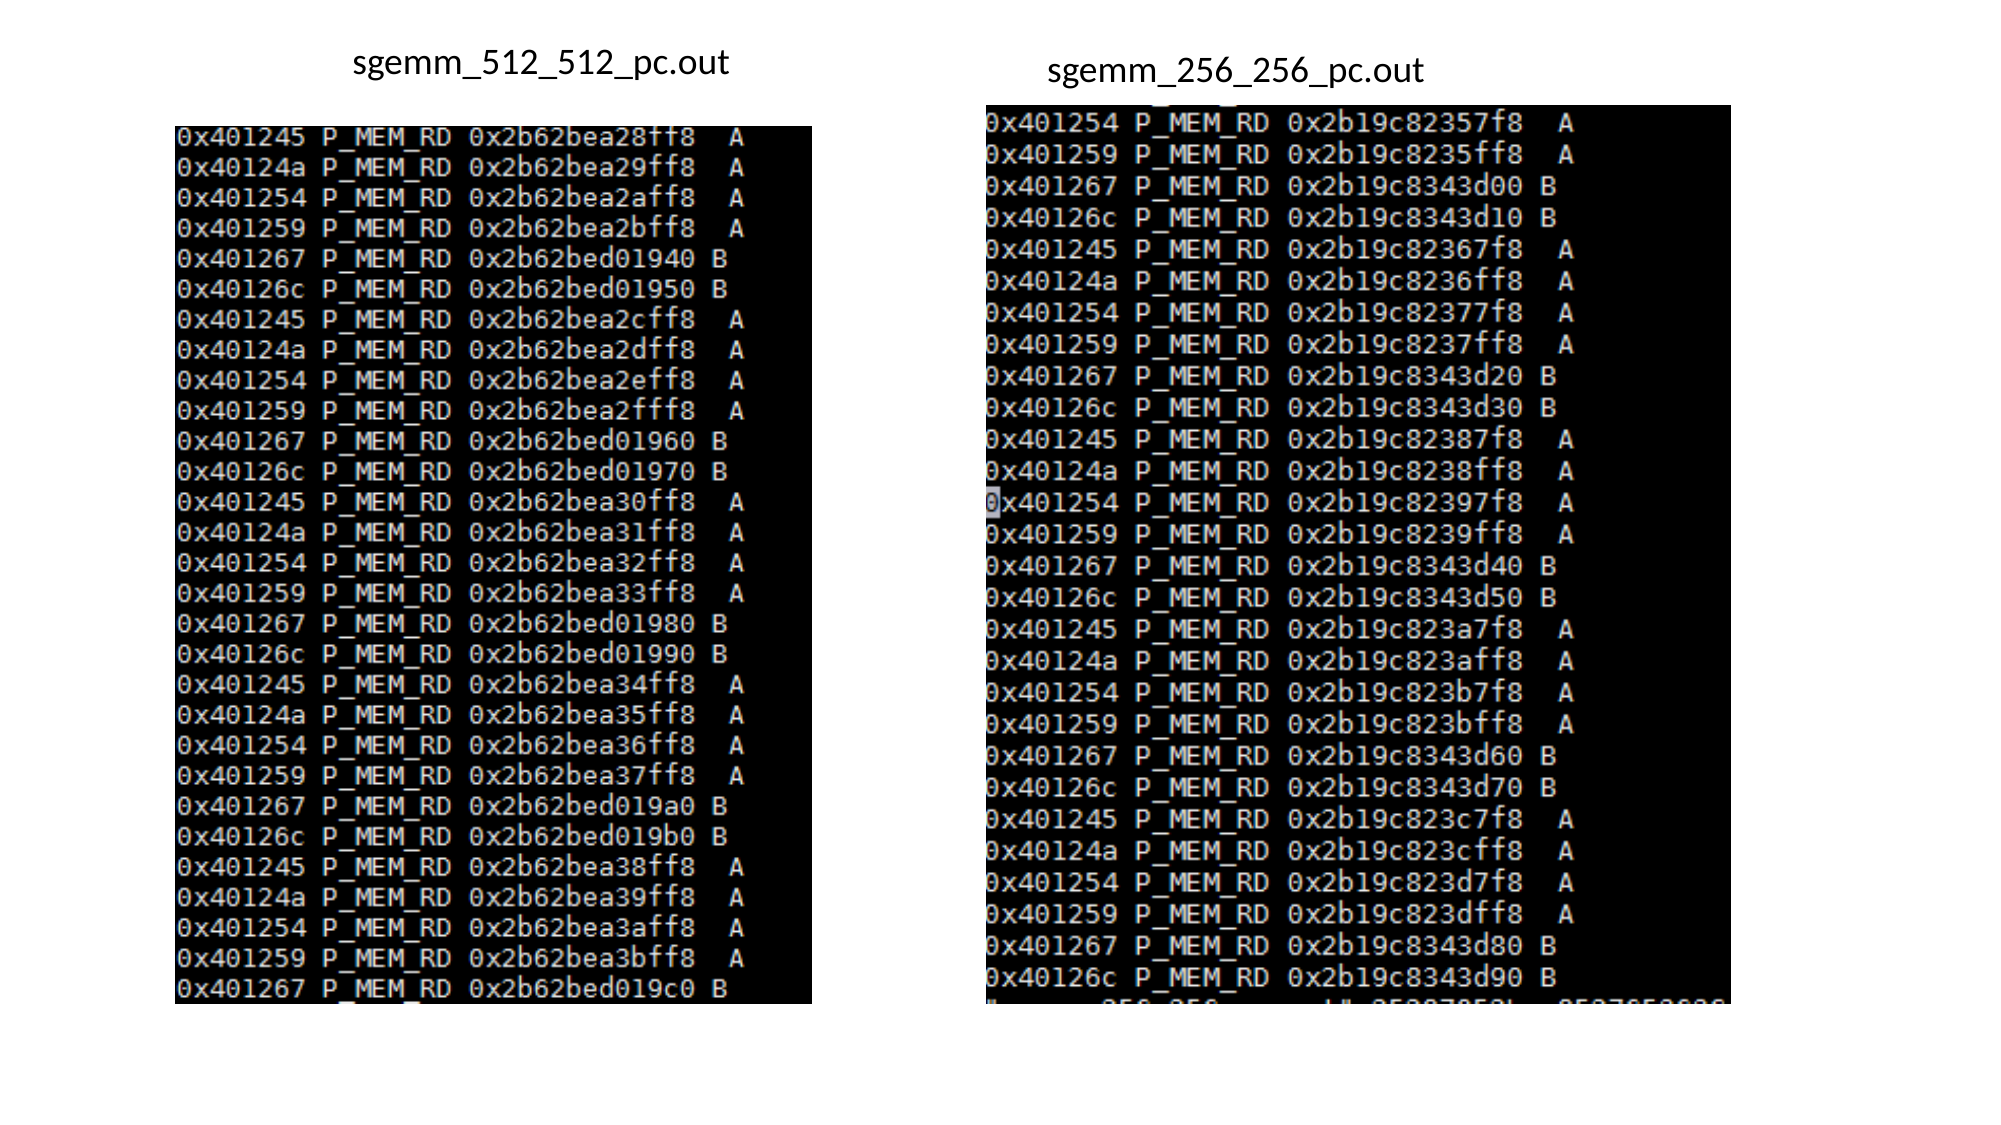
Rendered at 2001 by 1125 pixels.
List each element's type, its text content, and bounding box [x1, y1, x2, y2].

text_box sgemm_256_256_pc.out [1032, 37, 1441, 98]
picture [986, 104, 1731, 1004]
text_box sgemm_512_512_pc.out [337, 29, 746, 90]
picture [175, 126, 812, 1004]
